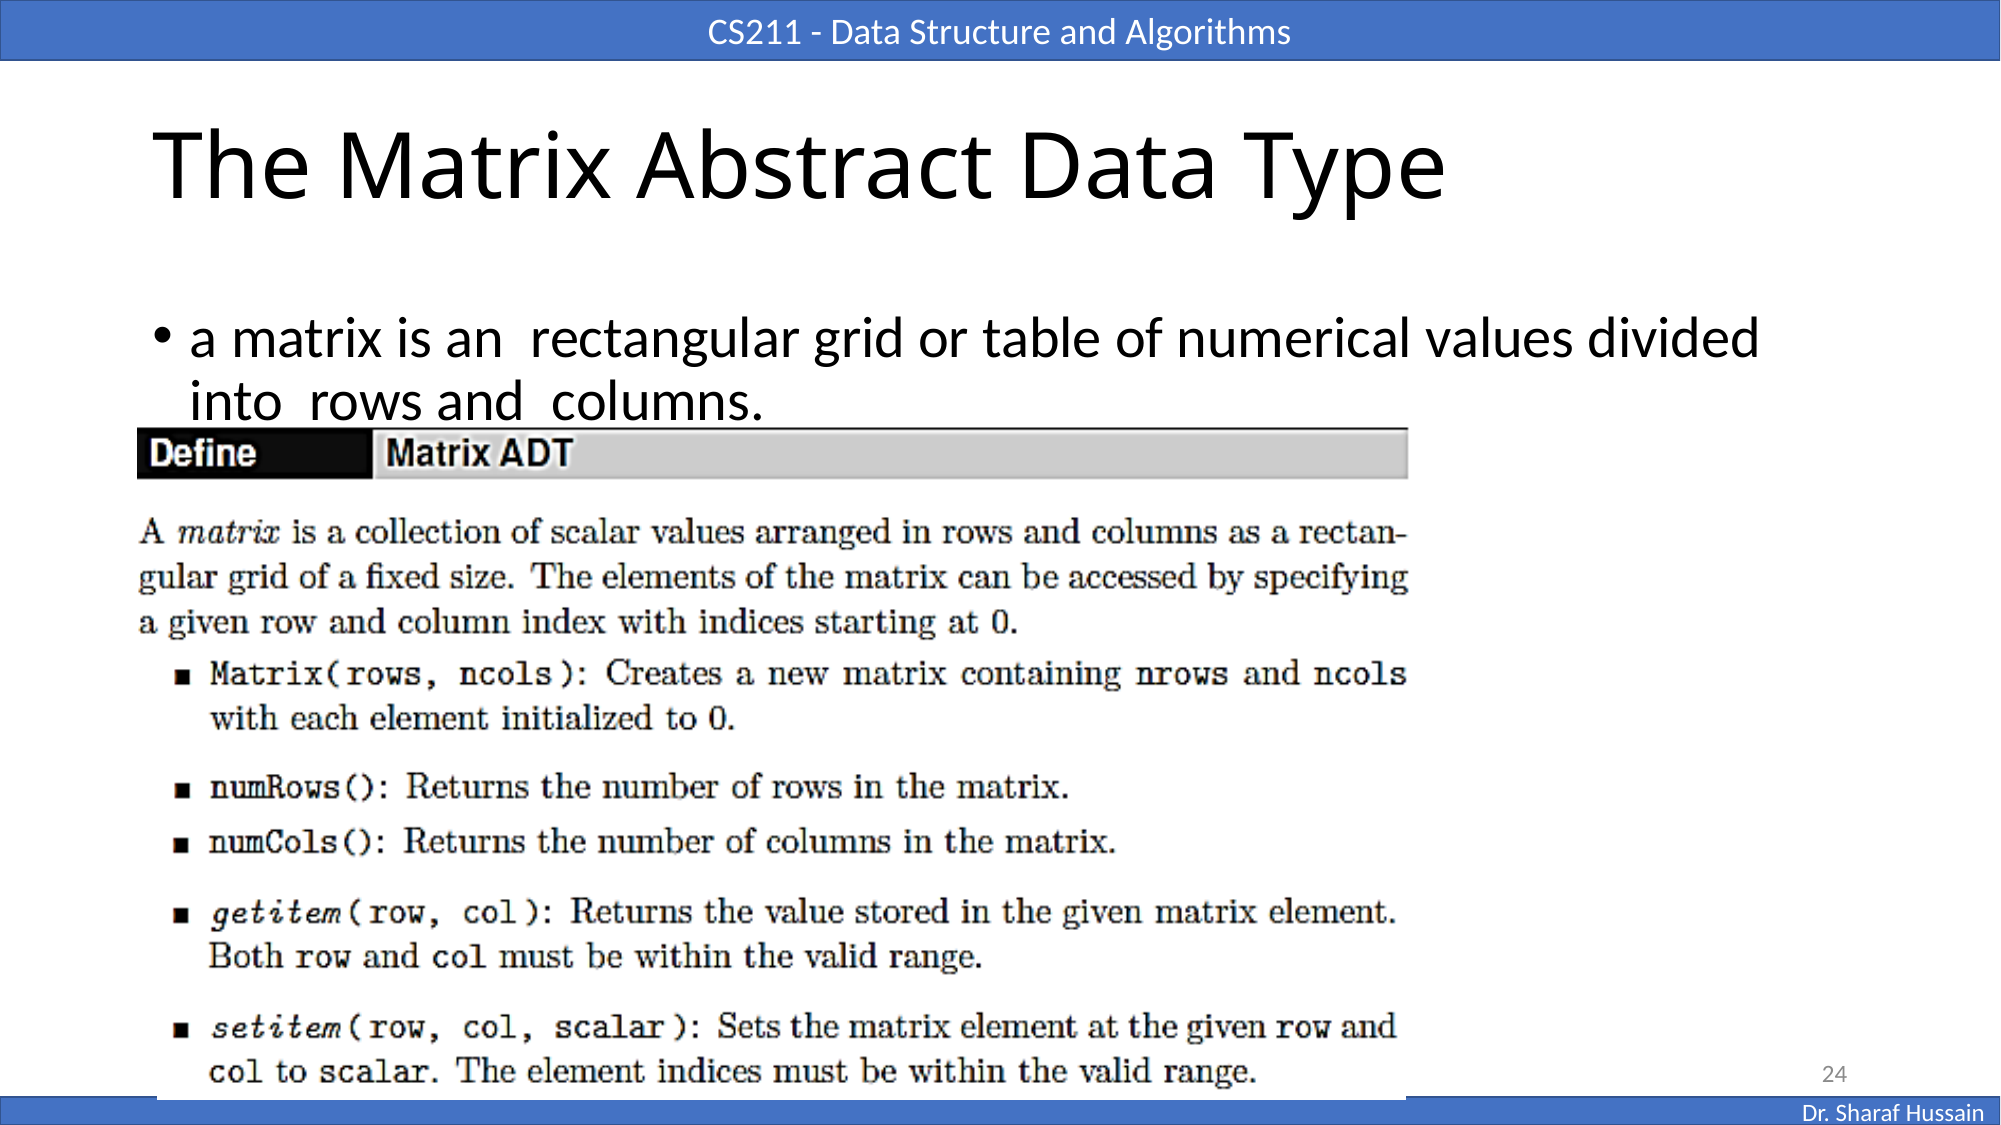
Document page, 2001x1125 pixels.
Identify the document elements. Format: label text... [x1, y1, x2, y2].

title The Matrix Abstract Data Type [137, 59, 1863, 278]
slide_number 24 [1412, 1042, 1863, 1103]
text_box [137, 426, 1413, 1098]
